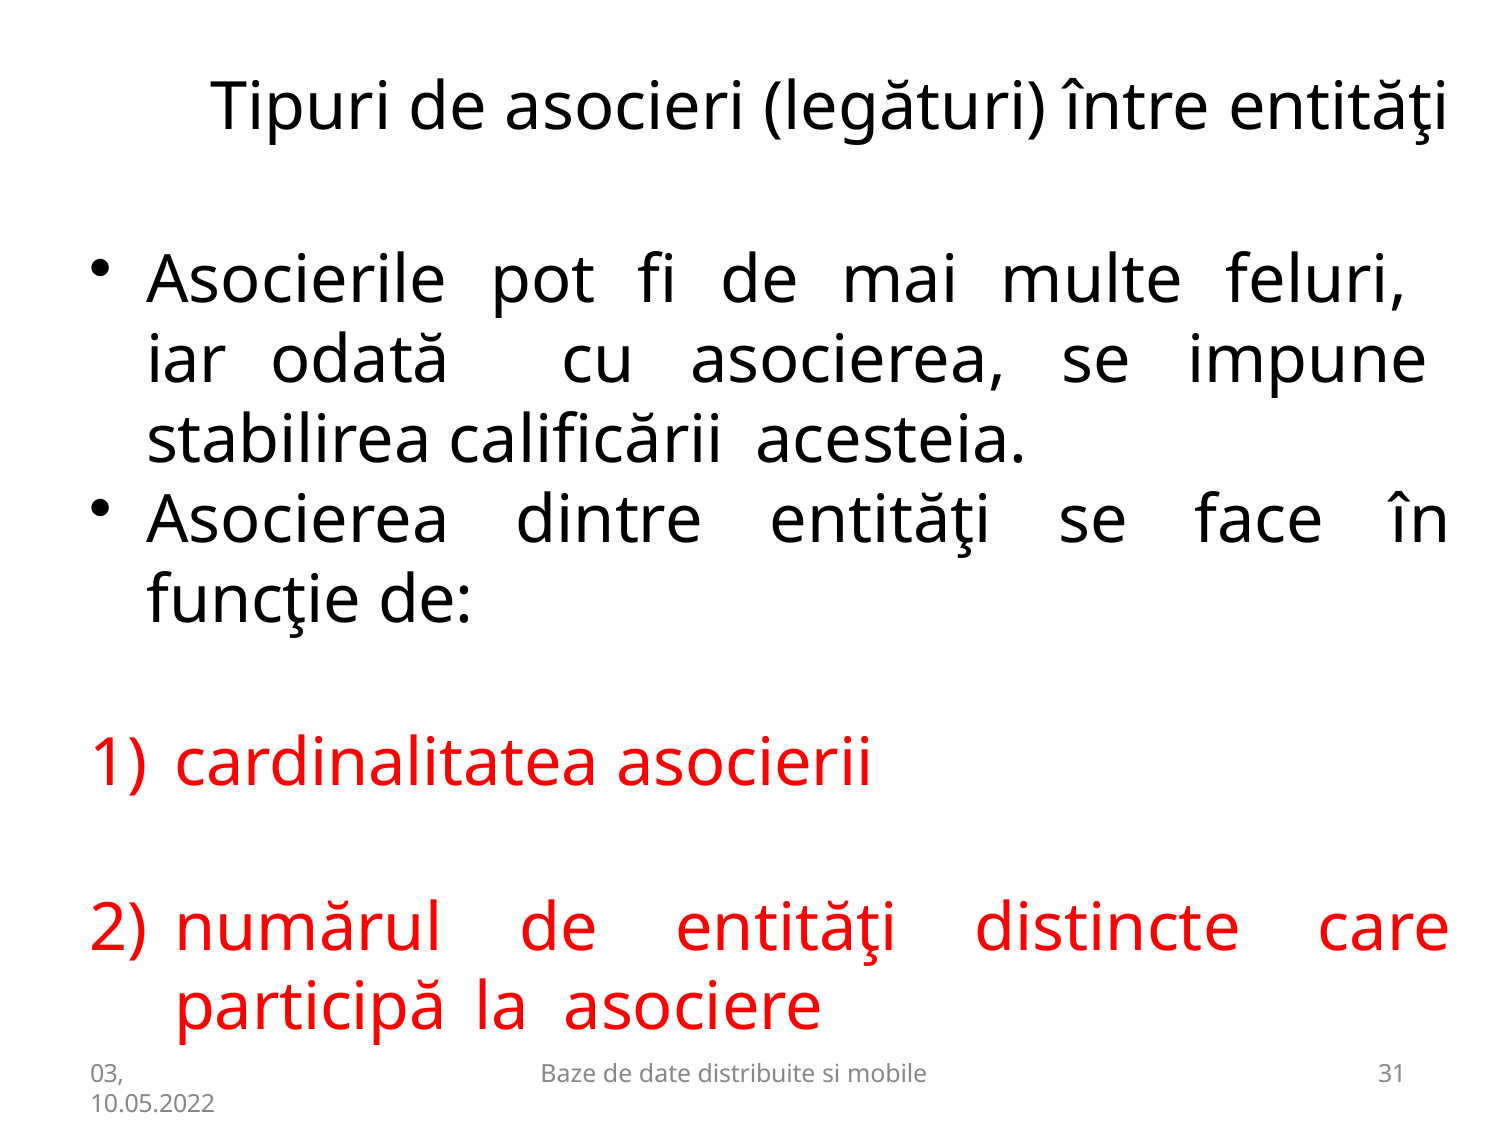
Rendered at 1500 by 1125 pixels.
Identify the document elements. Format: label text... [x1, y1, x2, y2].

slide_number Baze de date distribuite si mobile [538, 1055, 960, 1125]
slide_number 12 [1371, 1055, 1419, 1125]
text_box Tipuri de asocieri (legături) între entităţi Asocierile pot fi de mai multe feluri, iar odată cu asocierea, se impune stabilirea calificării acesteia. Asocierea dintre entităţi se face în funcţie de: cardinalitatea asocierii numărul de entităţi distincte care participă la asociere [87, 60, 1453, 1044]
footer 03, 10.05.2022 [87, 1055, 288, 1125]
